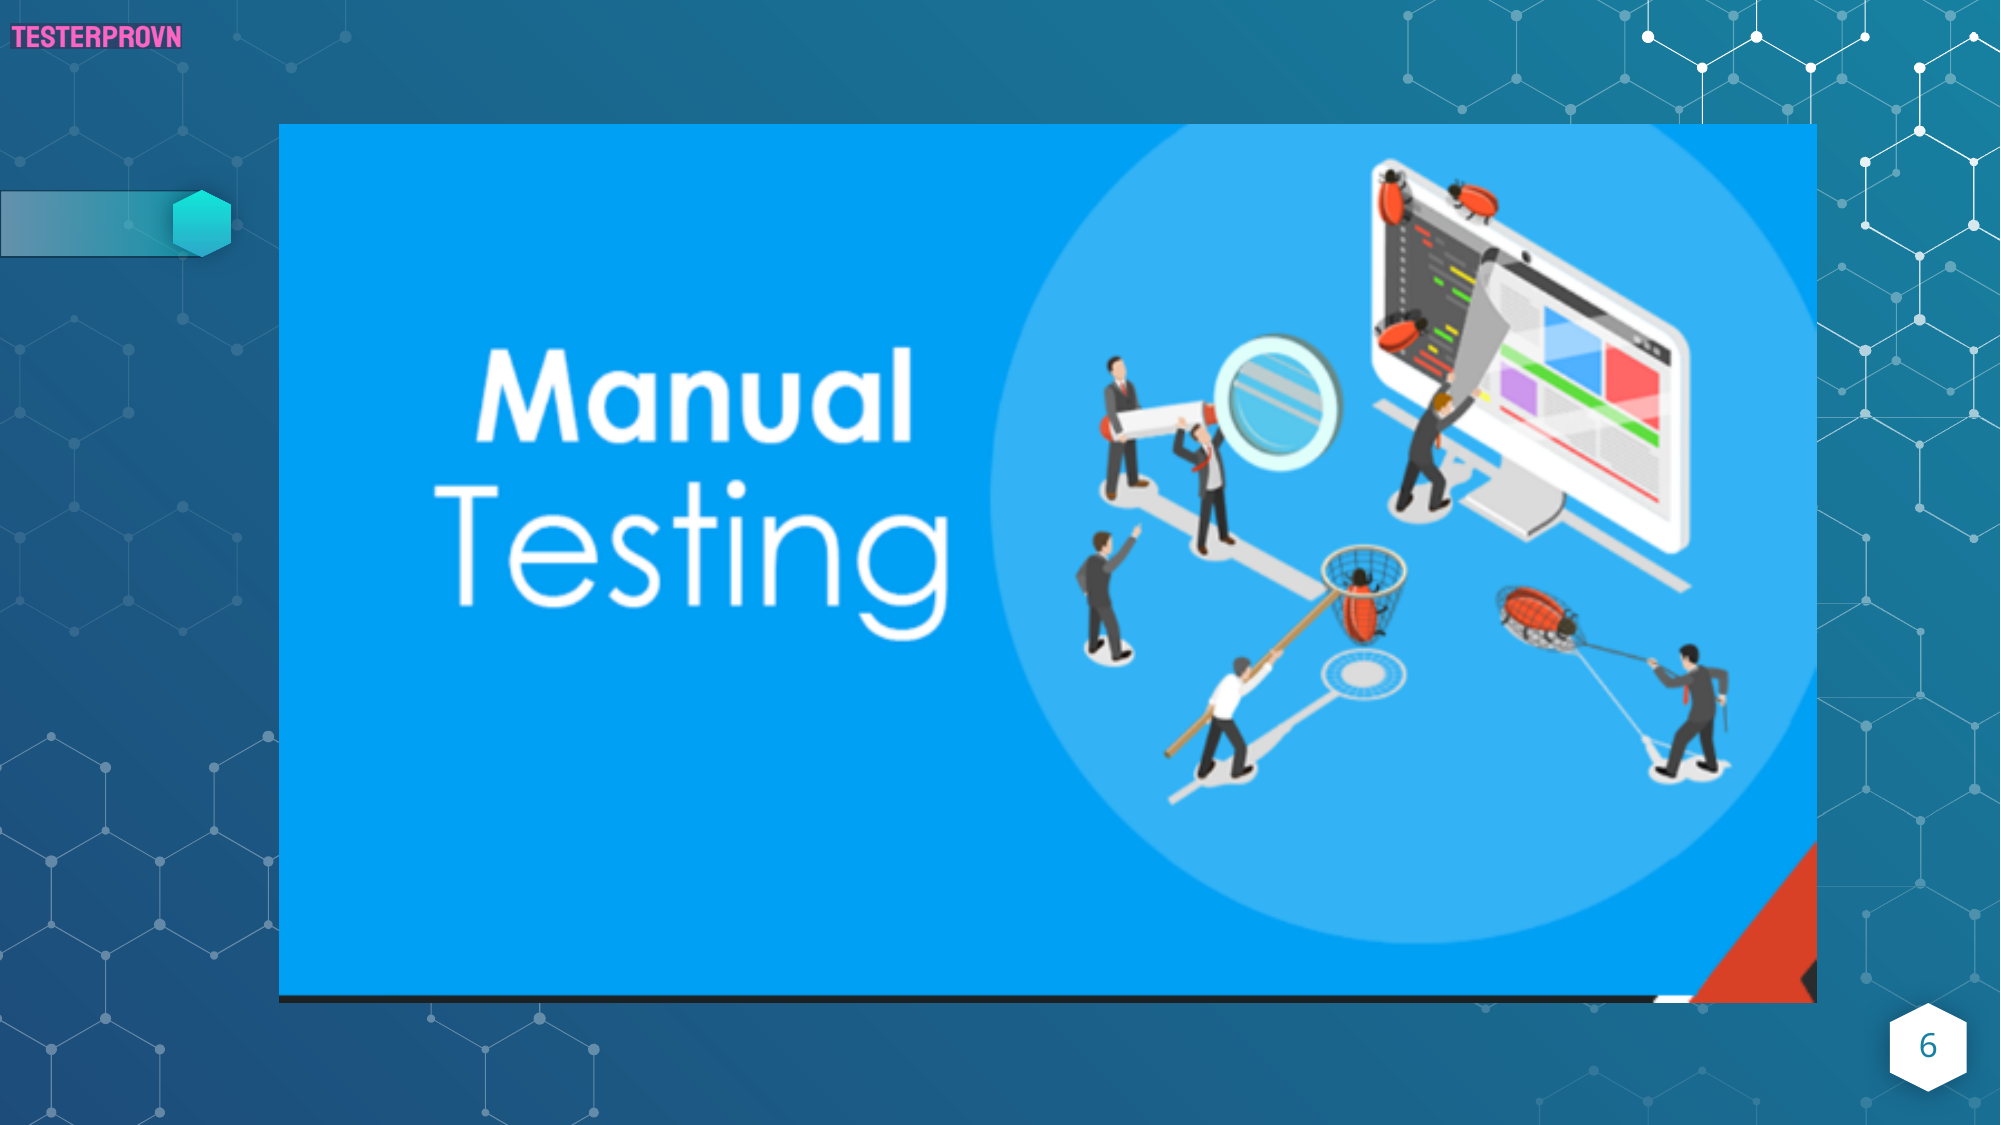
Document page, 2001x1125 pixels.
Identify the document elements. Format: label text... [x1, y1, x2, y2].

picture [991, 124, 1817, 943]
picture [278, 841, 1817, 1004]
picture [472, 345, 582, 445]
picture [506, 512, 602, 612]
picture [606, 512, 665, 612]
picture [667, 368, 732, 445]
picture [761, 512, 843, 609]
picture [430, 482, 501, 609]
slide_number 6 [1889, 1002, 1967, 1092]
picture [584, 368, 660, 447]
picture [890, 343, 915, 445]
picture [727, 515, 745, 609]
picture [738, 373, 803, 447]
picture [854, 512, 950, 644]
picture [722, 477, 749, 503]
picture [810, 368, 883, 447]
picture [10, 23, 182, 49]
picture [669, 477, 720, 609]
